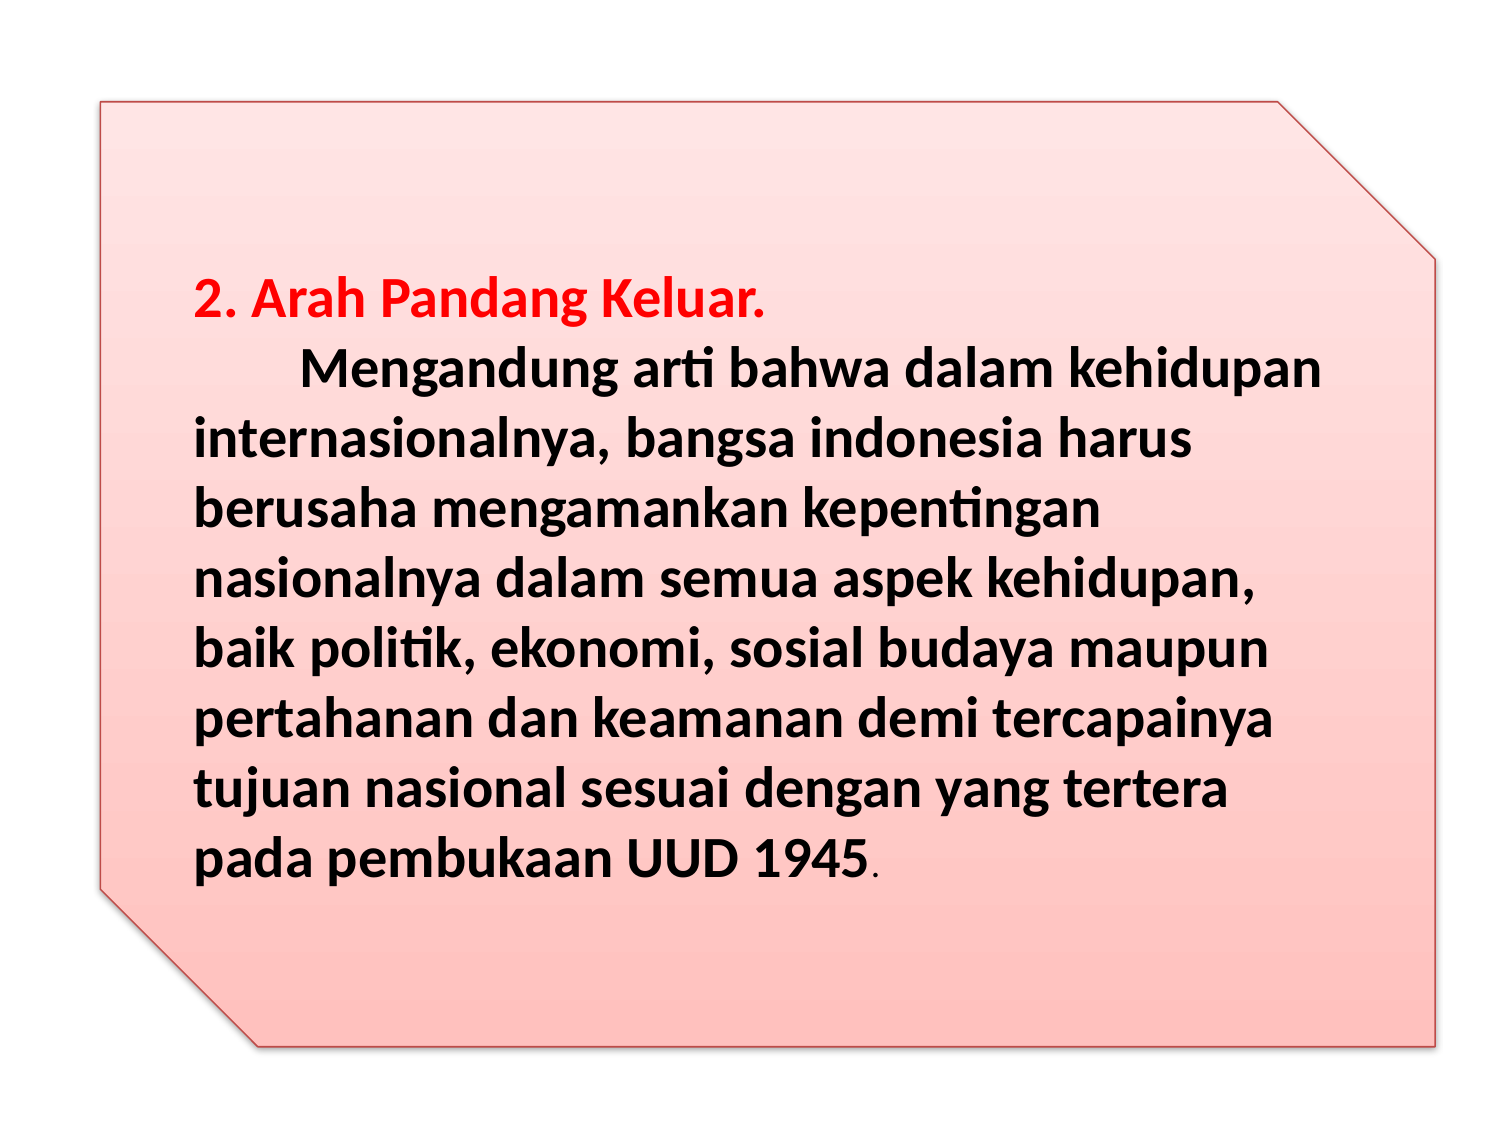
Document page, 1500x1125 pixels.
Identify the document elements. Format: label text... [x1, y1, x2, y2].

text_box 2. Arah Pandang Keluar. Mengandung arti bahwa dalam kehidupan internasionalnya, bangsa indonesia harus berusaha mengamankan kepentingan nasionalnya dalam semua aspek kehidupan, baik politik, ekonomi, sosial budaya maupun pertahanan dan keamanan demi tercapainya tujuan nasional sesuai dengan yang tertera pada pembukaan UUD 1945. [99, 100, 1436, 1048]
